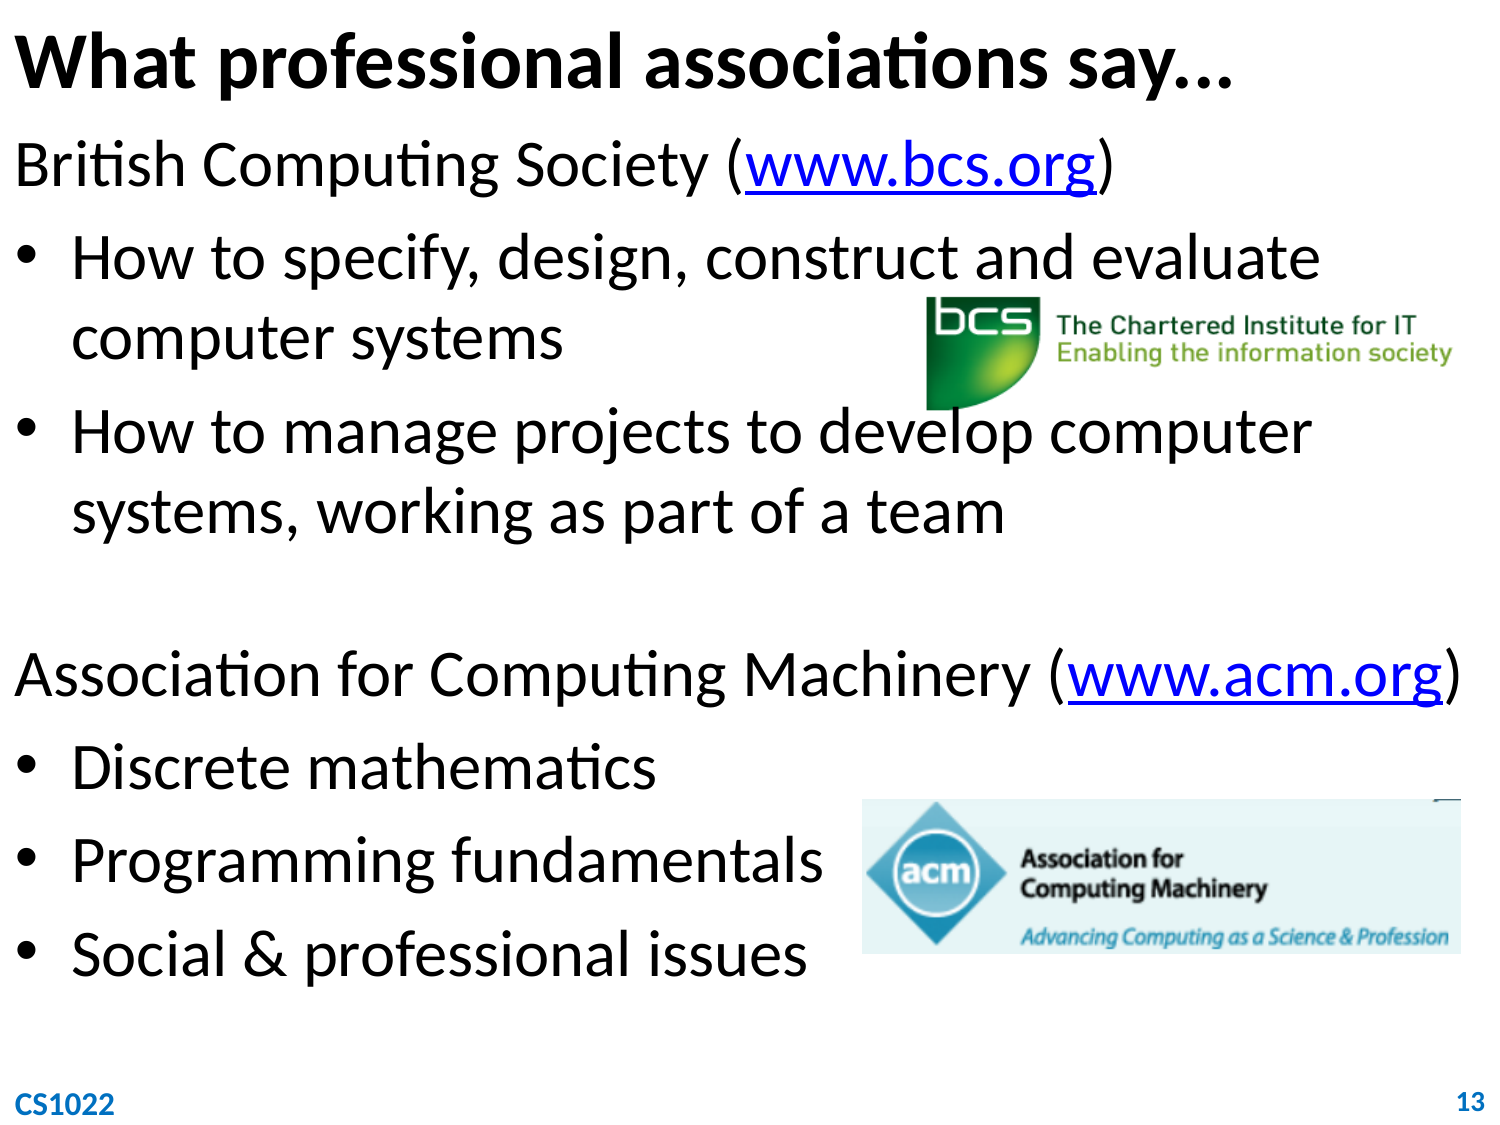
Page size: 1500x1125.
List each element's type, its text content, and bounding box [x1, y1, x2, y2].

footer CS1022 [0, 1074, 138, 1125]
picture [862, 799, 1462, 954]
list British Computing Society (www.bcs.org) How to specify, design, construct and evaluate computer systems How to manage projects to develop computer systems, working as part of a team Association for Computing Machinery (www.acm.org) Discrete mathematics Programming fundamentals Social & professional issues [0, 112, 1500, 1075]
title What professional associations say... [0, 0, 1500, 112]
picture [924, 292, 1463, 413]
slide_number 13 [1437, 1074, 1500, 1125]
